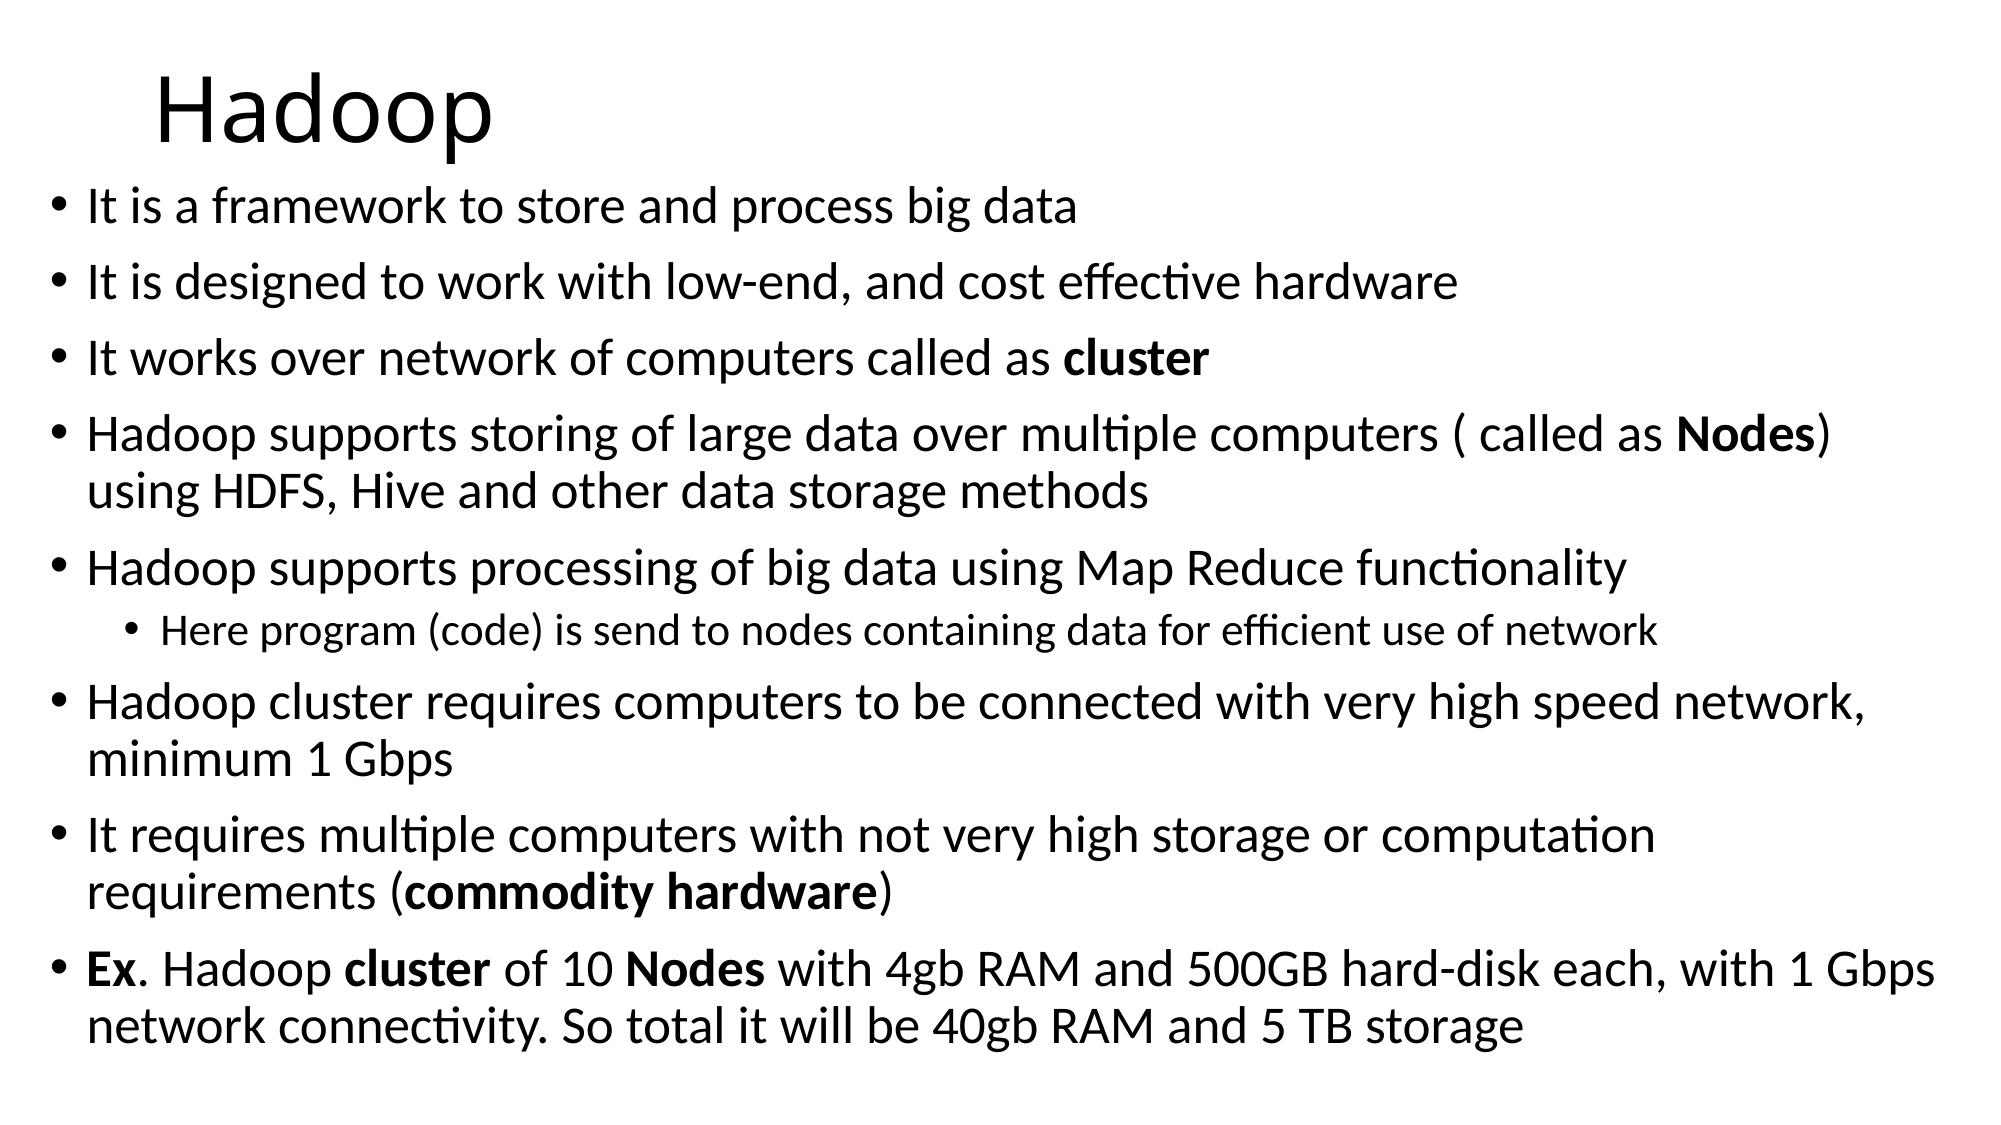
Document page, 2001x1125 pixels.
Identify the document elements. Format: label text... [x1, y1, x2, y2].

title Hadoop [137, 32, 1863, 170]
list It is a framework to store and process big data It is designed to work with low-end, and cost effective hardware It works over network of computers called as cluster Hadoop supports storing of large data over multiple computers ( called as Nodes) using HDFS, Hive and other data storage methods Hadoop supports processing of big data using Map Reduce functionality Here program (code) is send to nodes containing data for efficient use of network Hadoop cluster requires computers to be connected with very high speed network, minimum 1 Gbps It requires multiple computers with not very high storage or computation requirements (commodity hardware) Ex. Hadoop cluster of 10 Nodes with 4gb RAM and 500GB hard-disk each, with 1 Gbps network connectivity. So total it will be 40gb RAM and 5 TB storage [34, 170, 1958, 1063]
